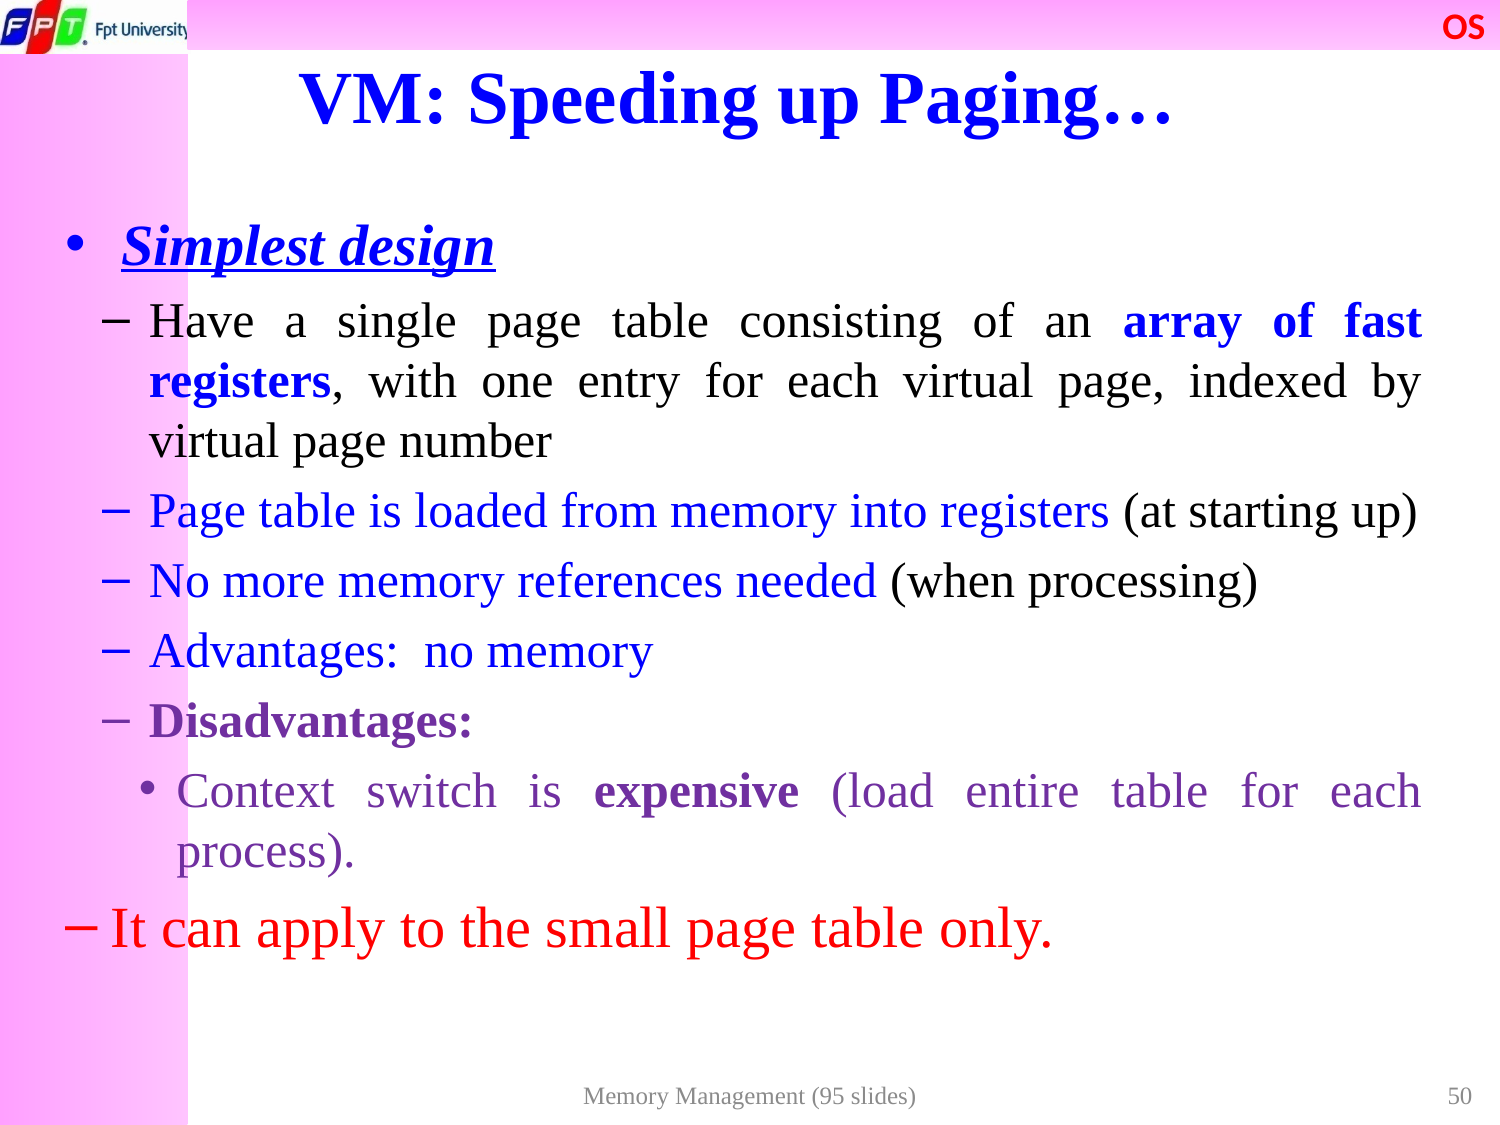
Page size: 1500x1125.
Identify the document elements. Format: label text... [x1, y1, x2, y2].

picture [0, 0, 62, 54]
slide_number 50 [1137, 1074, 1488, 1116]
title VM: Speeding up Paging… [62, 0, 1413, 188]
list Simplest design Have a single page table consisting of an array of fast registers, with one entry for each virtual page, indexed by virtual page number Page table is loaded from memory into registers (at starting up) No more memory references needed (when processing) Advantages: no memory Disadvantages: Context switch is expensive (load entire table for each process). It can apply to the small page table only. [50, 200, 1438, 1013]
footer Memory Management (95 slides) [512, 1074, 988, 1116]
